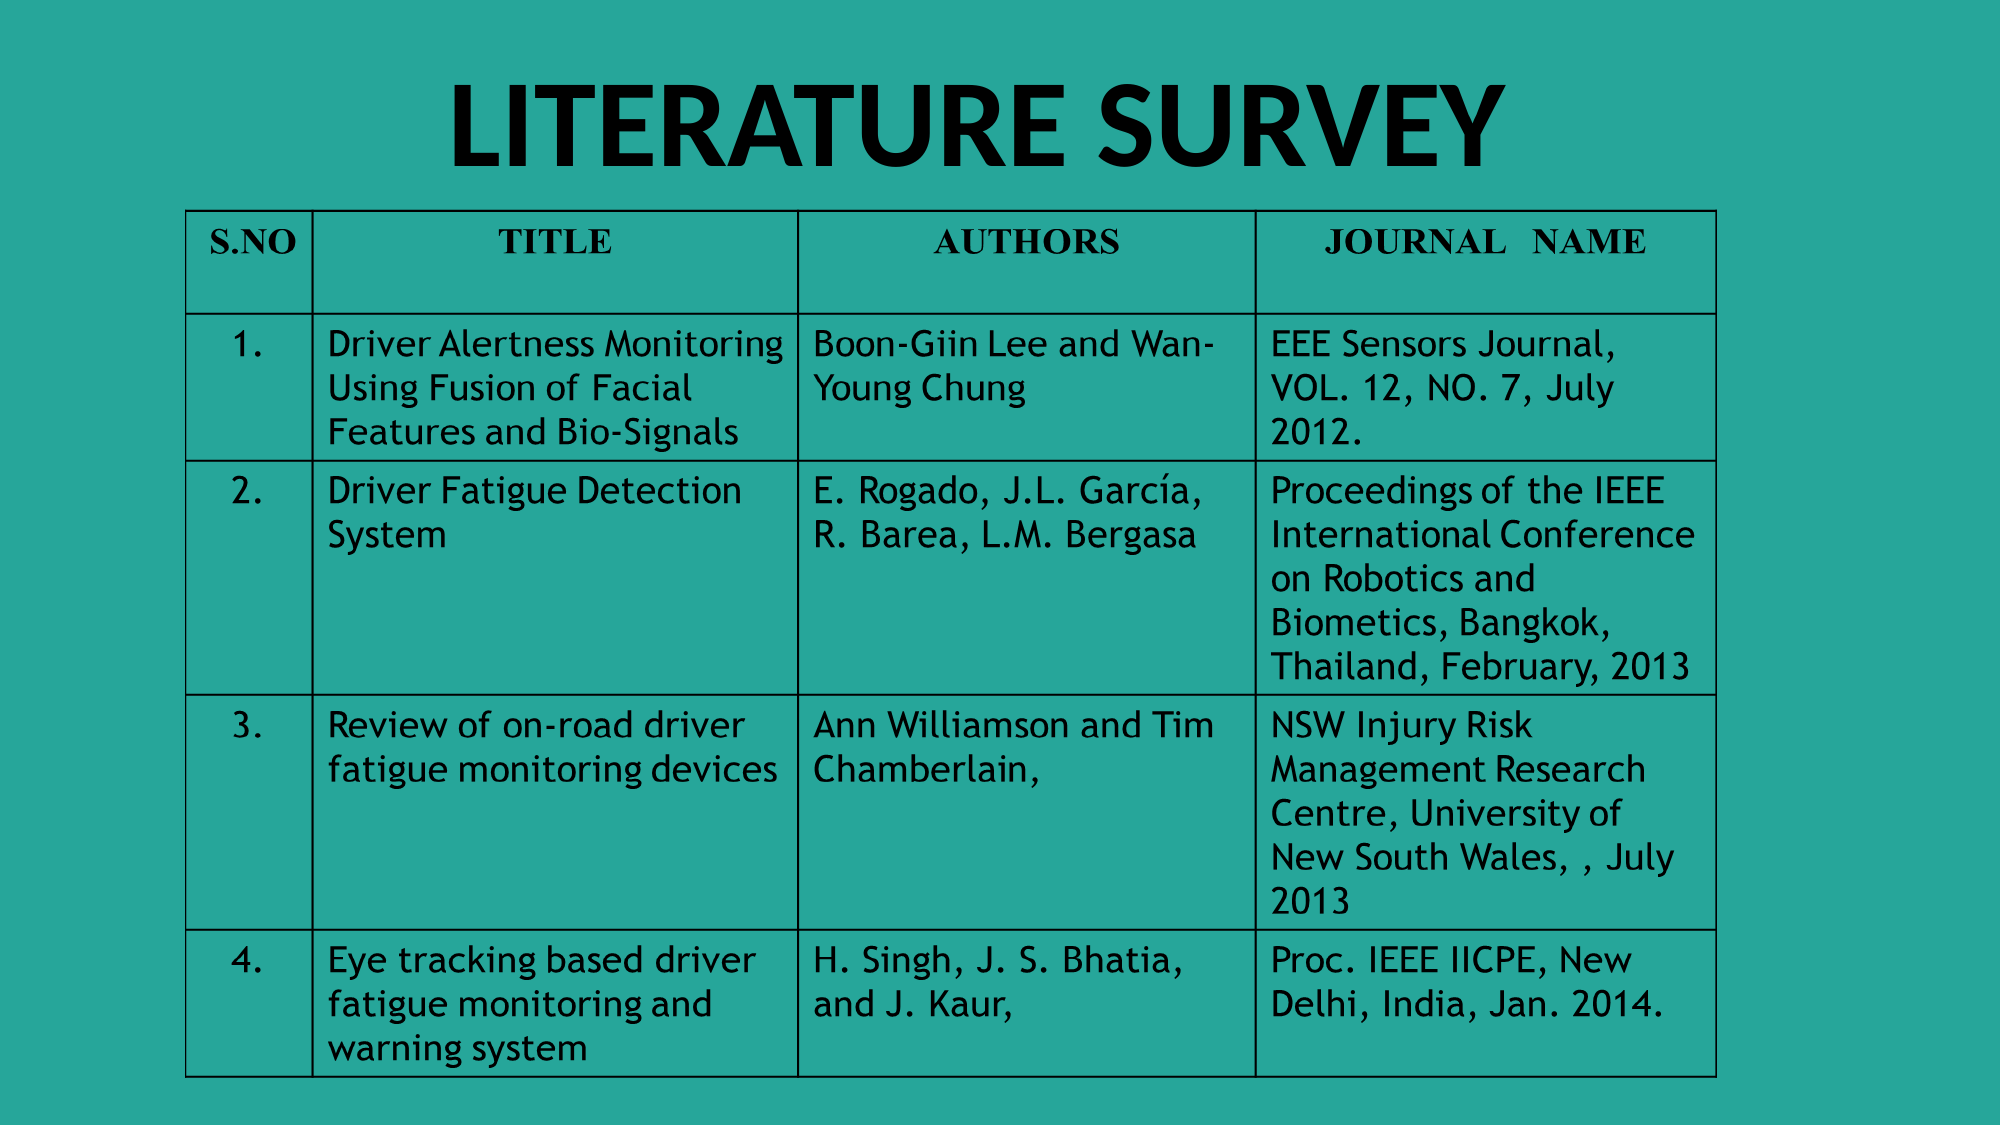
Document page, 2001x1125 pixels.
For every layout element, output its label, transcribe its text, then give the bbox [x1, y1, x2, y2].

picture [184, 205, 1717, 1092]
title LITERATURE SURVEY [84, 41, 1872, 165]
